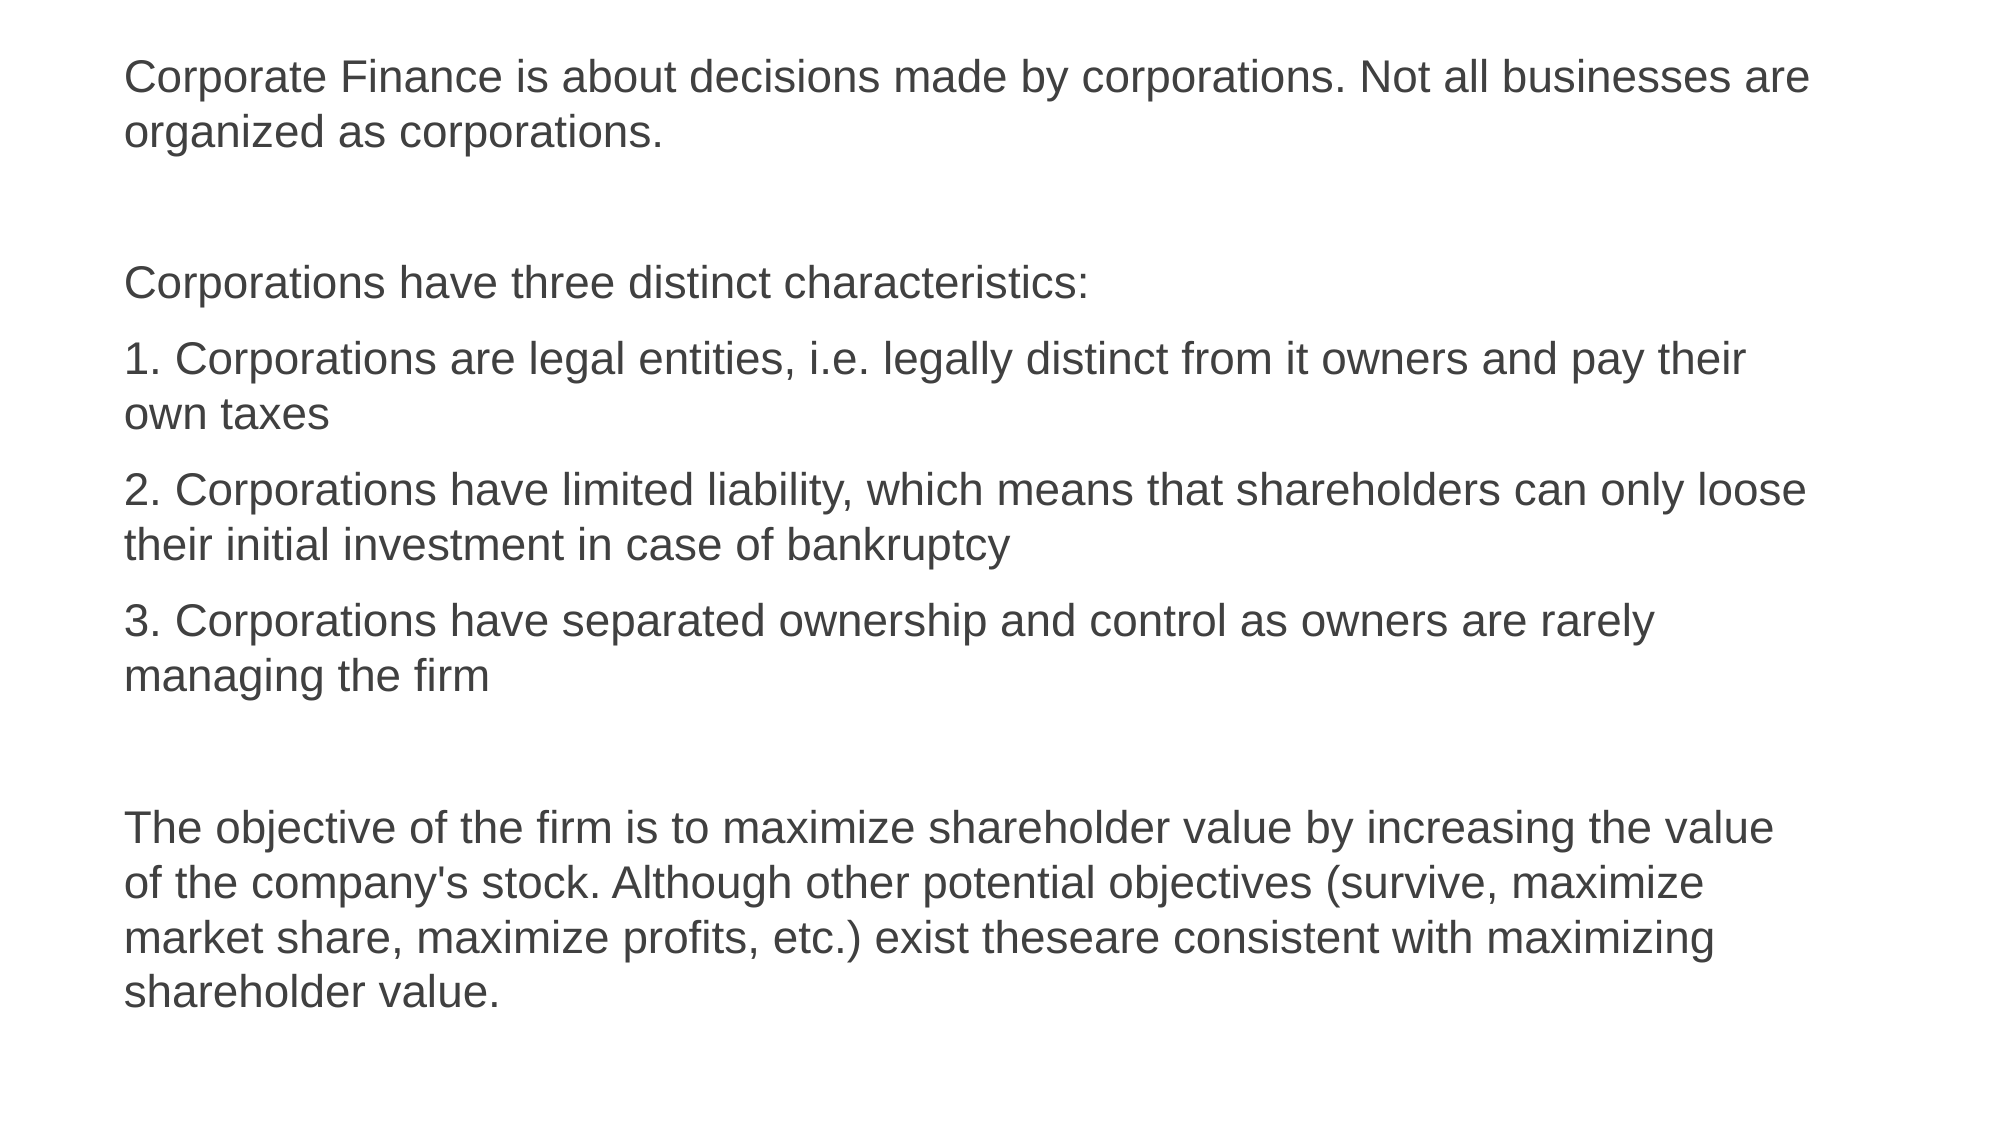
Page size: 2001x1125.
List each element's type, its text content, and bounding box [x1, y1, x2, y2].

text_box Corporate Finance is about decisions made by corporations. Not all businesses are organized as corporations. Corporations have three distinct characteristics: 1. Corporations are legal entities, i.e. legally distinct from it owners and pay their own taxes 2. Corporations have limited liability, which means that shareholders can only loose their initial investment in case of bankruptcy 3. Corporations have separated ownership and control as owners are rarely managing the firm The objective of the firm is to maximize shareholder value by increasing the value of the company's stock. Although other potential objectives (survive, maximize market share, maximize profits, etc.) exist theseare consistent with maximizing shareholder value. [108, 39, 1832, 1014]
